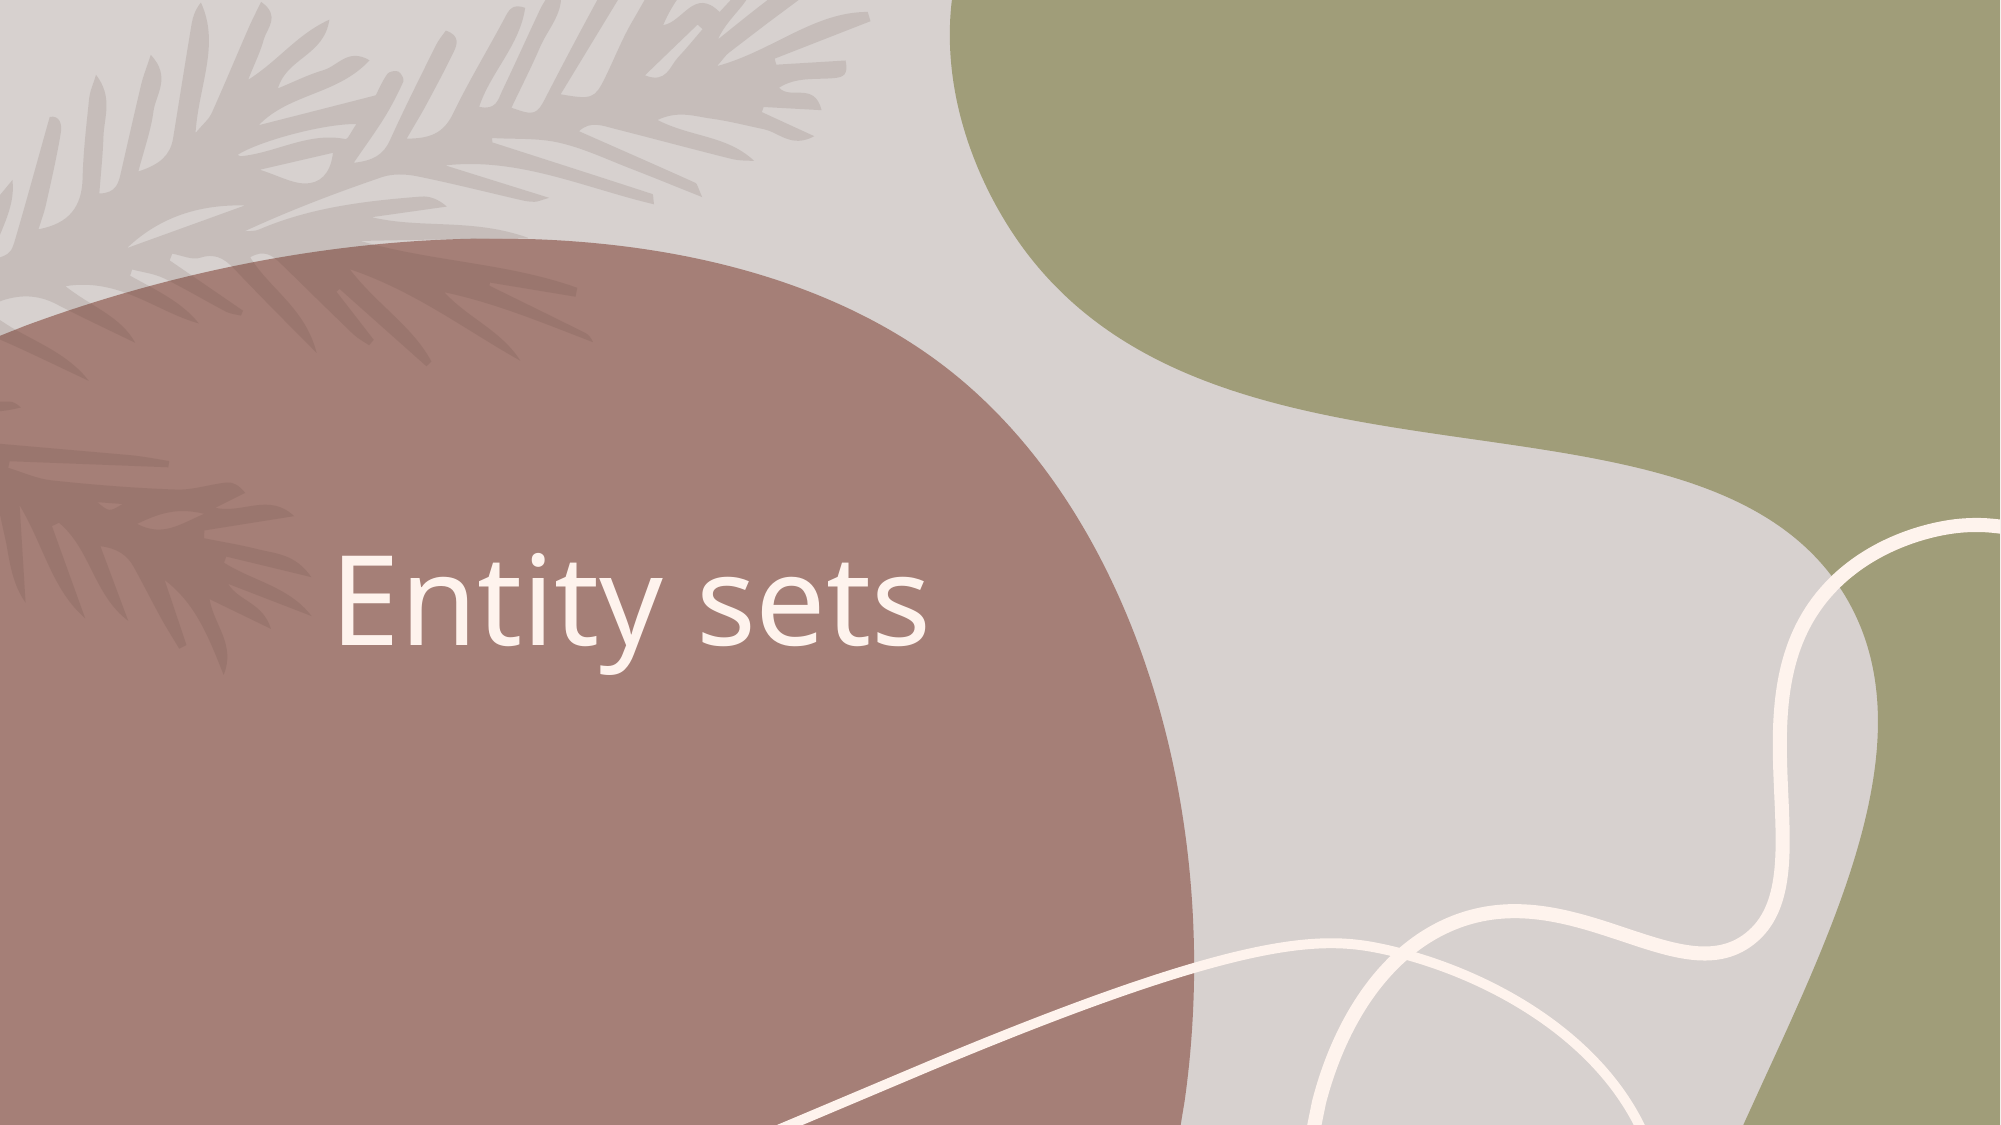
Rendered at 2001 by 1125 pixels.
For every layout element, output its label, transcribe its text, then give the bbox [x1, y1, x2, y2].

title Entity sets [315, 388, 1110, 680]
